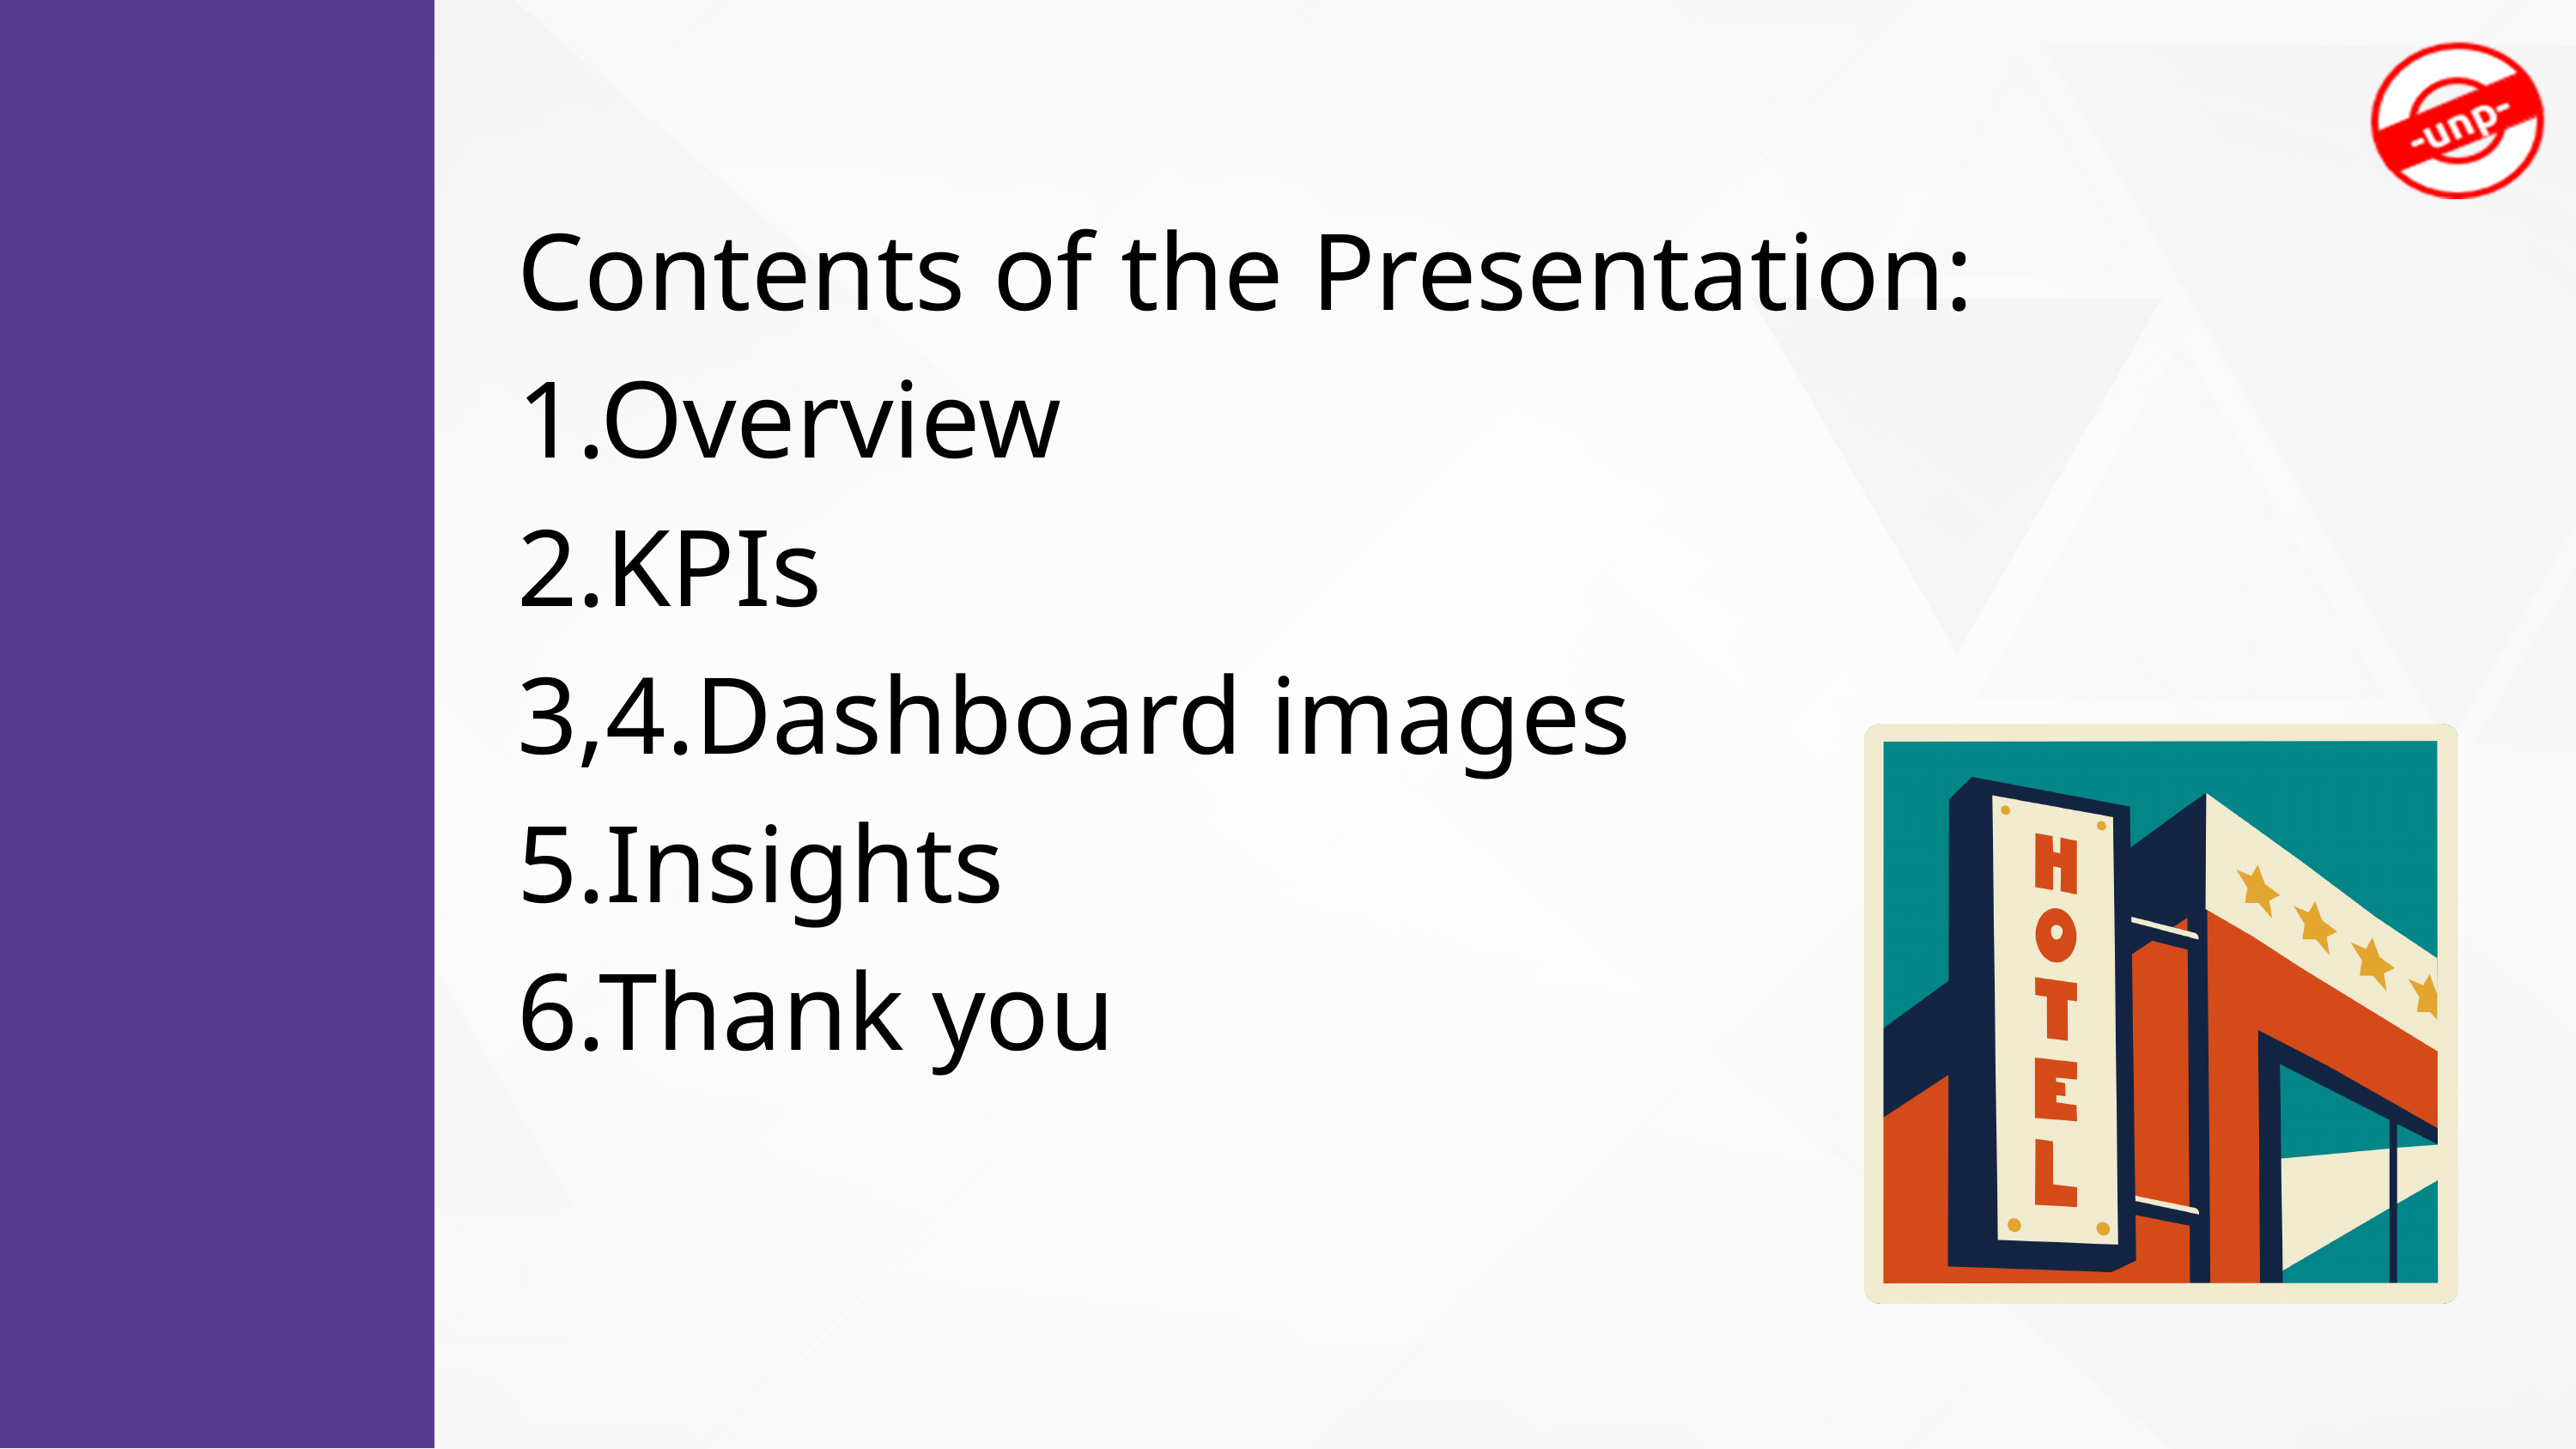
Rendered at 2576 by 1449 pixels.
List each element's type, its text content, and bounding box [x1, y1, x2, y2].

text_box [436, 0, 2576, 1449]
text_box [0, 0, 435, 1449]
text_box Contents of the Presentation: 1.Overview 2.KPIs 3,4.Dashboard images 5.Insights 6.Thank you [517, 183, 2217, 1072]
text_box [2369, 36, 2547, 199]
text_box [1864, 724, 2458, 1304]
